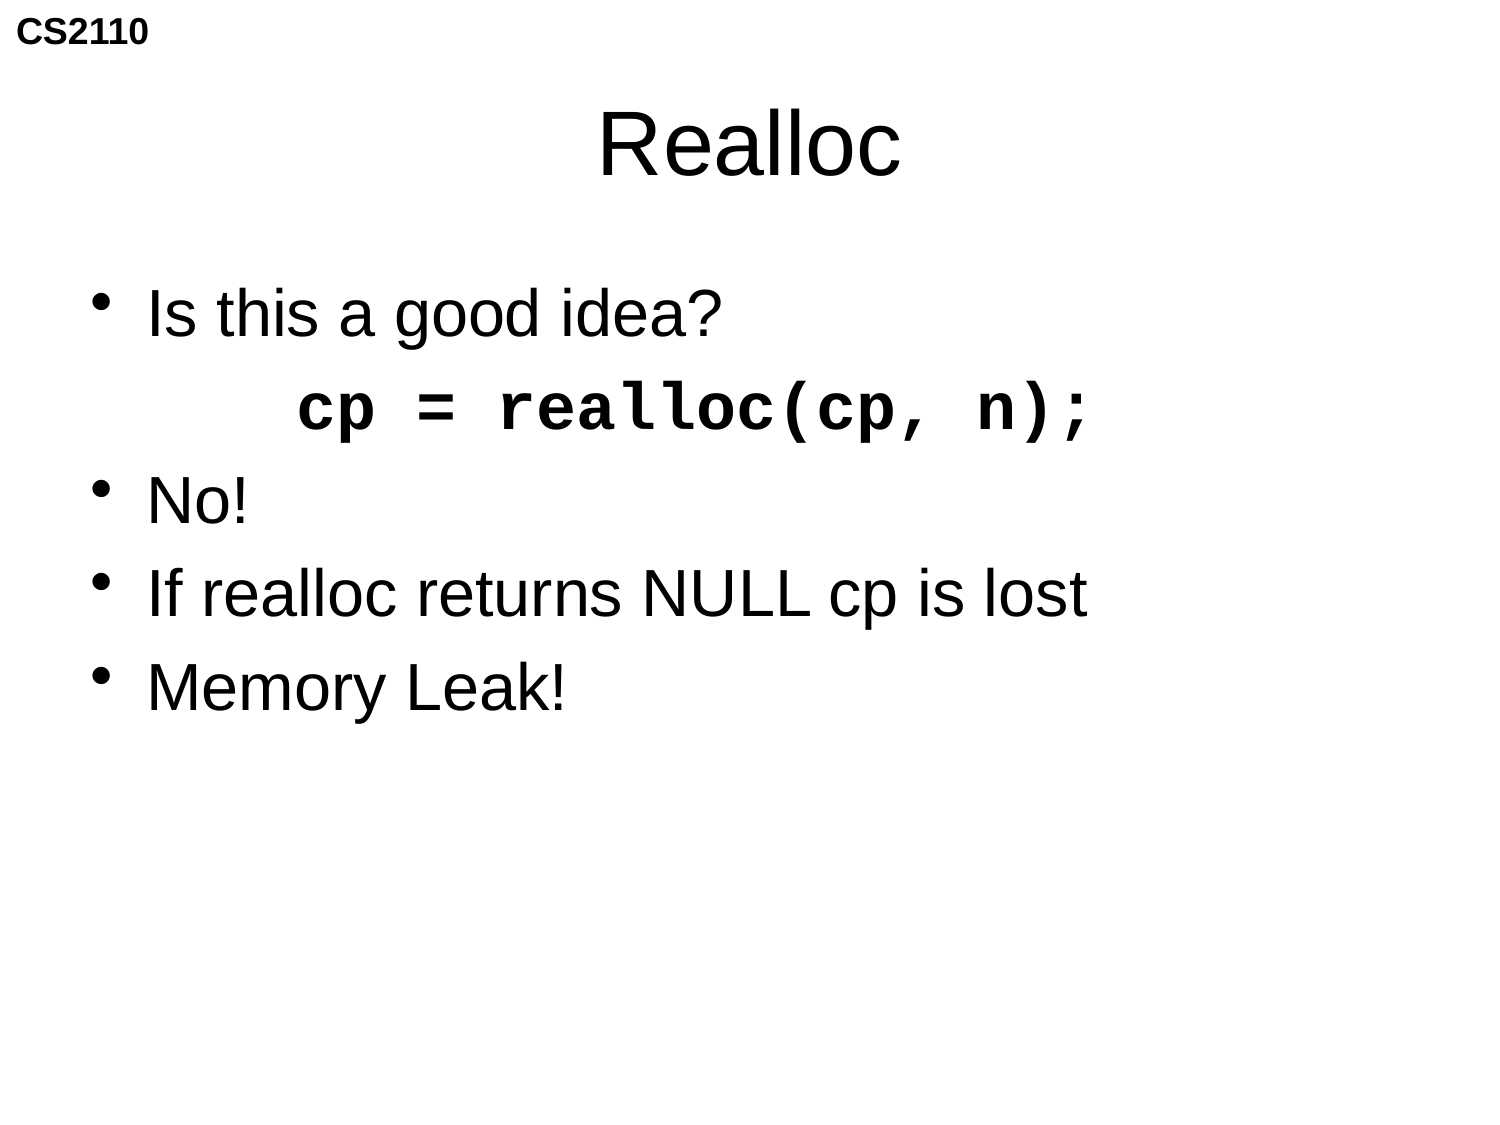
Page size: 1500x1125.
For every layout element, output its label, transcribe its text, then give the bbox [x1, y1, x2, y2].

list Is this a good idea? cp = realloc(cp, n); No! If realloc returns NULL cp is lost Memory Leak! [75, 262, 1425, 1100]
title Realloc [75, 45, 1425, 233]
